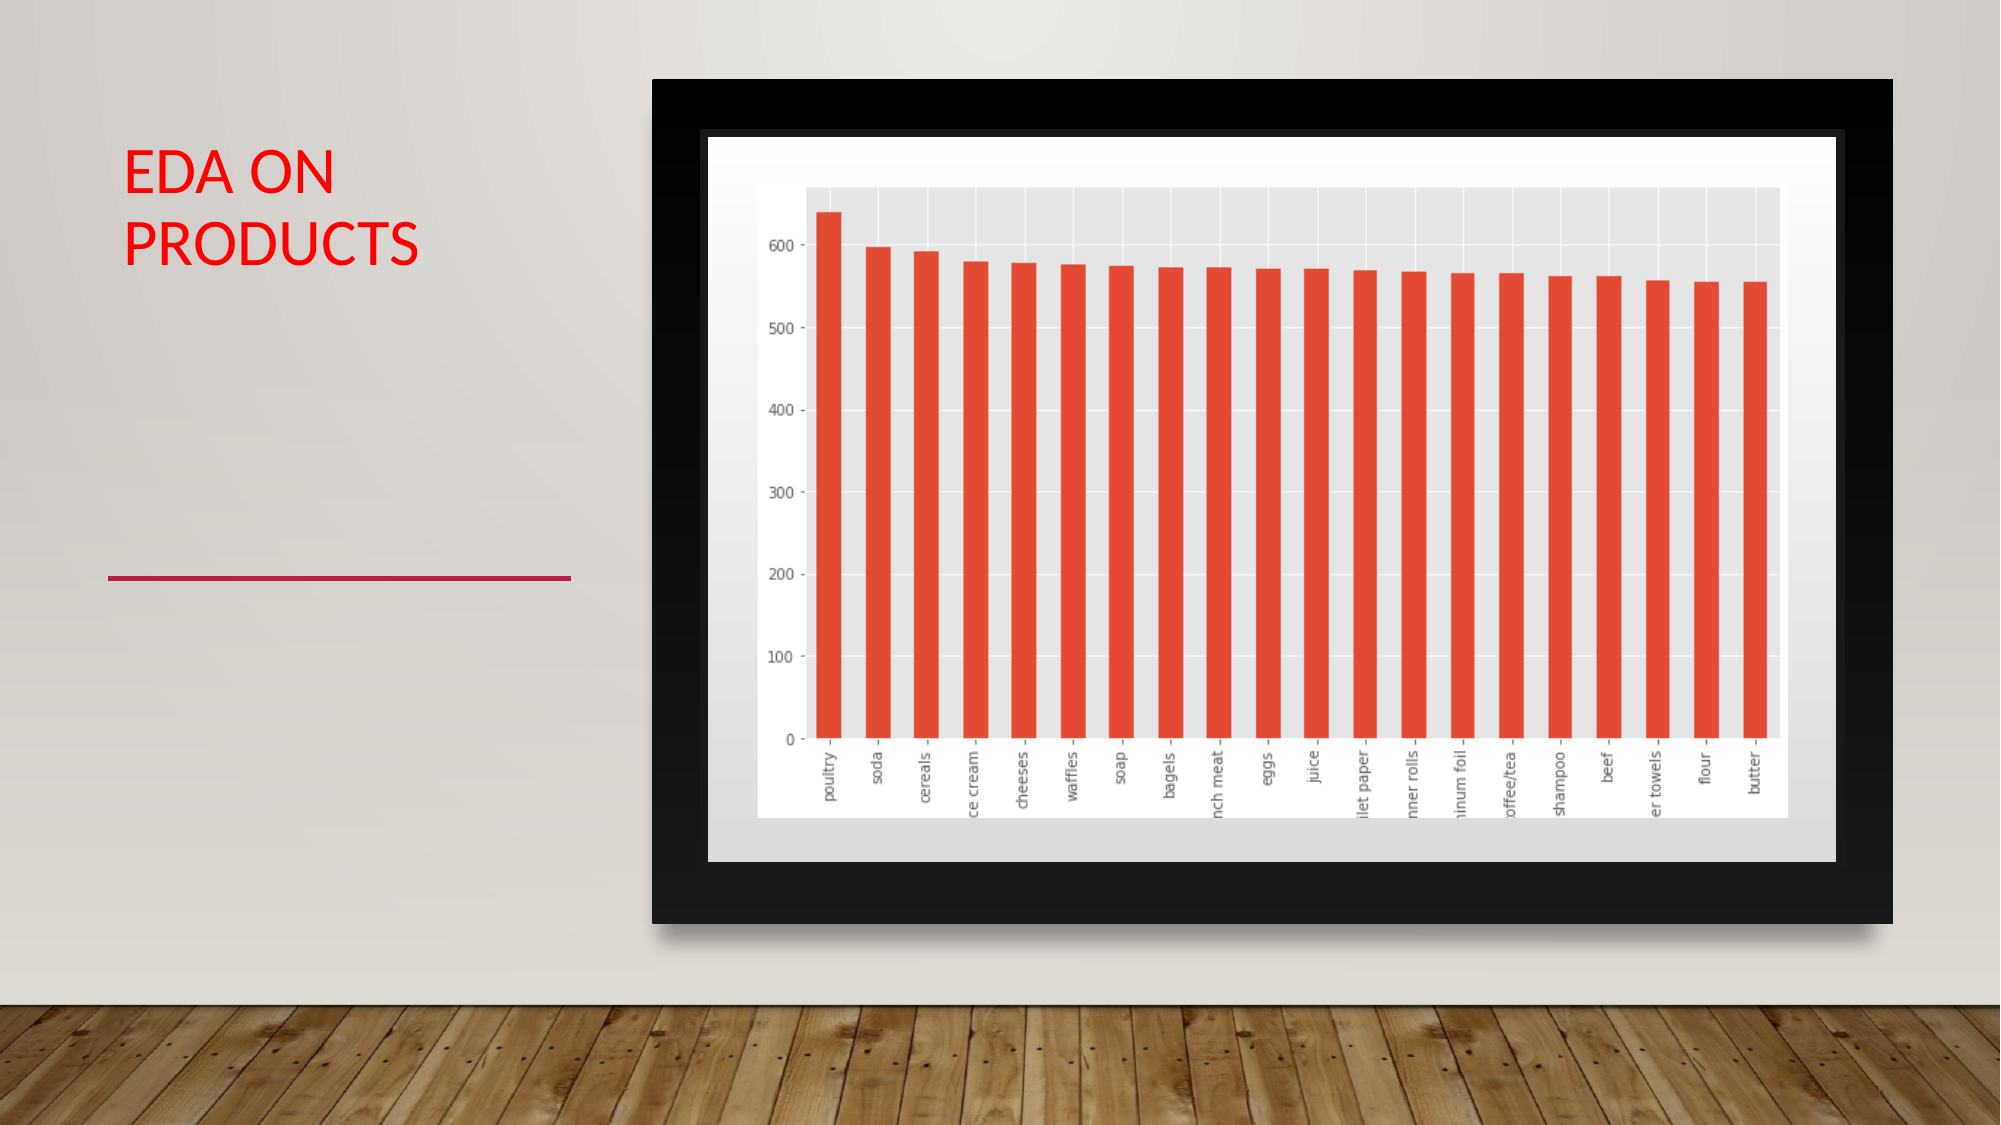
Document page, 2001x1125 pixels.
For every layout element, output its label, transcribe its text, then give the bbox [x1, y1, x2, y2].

picture [0, 1006, 2000, 1125]
title EDA on Products [108, 119, 457, 341]
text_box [652, 78, 1894, 924]
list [757, 182, 1789, 818]
text_box [0, 330, 2000, 1004]
text_box [0, 0, 2000, 330]
